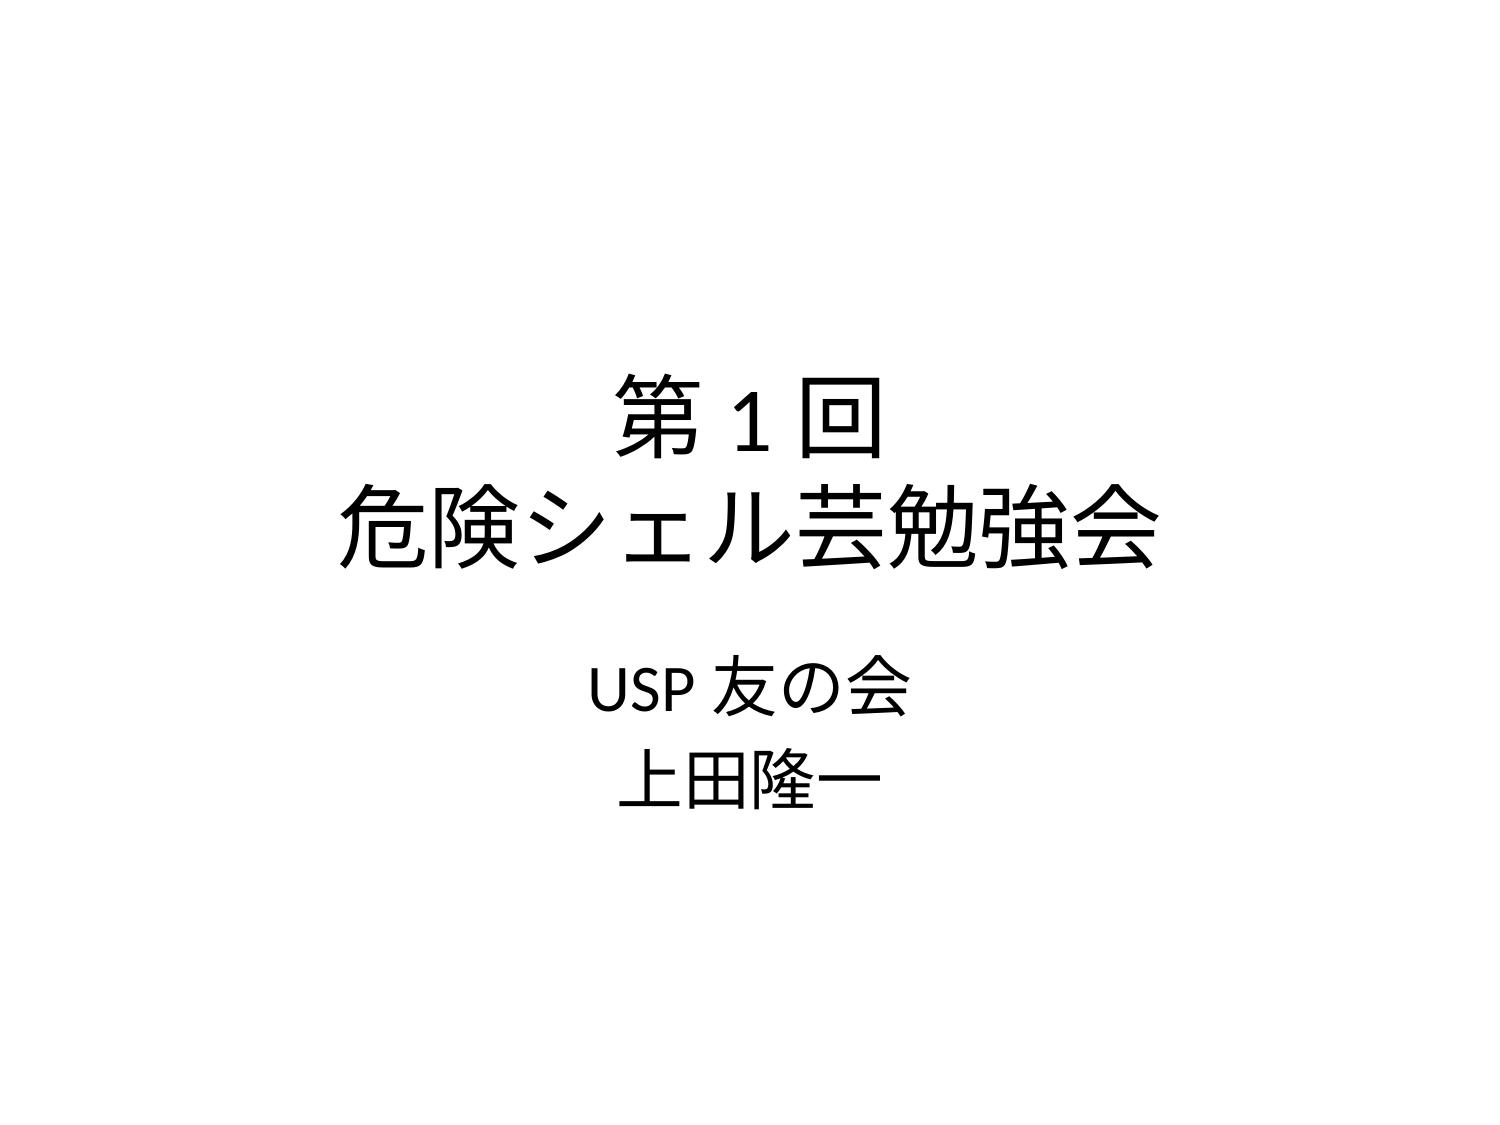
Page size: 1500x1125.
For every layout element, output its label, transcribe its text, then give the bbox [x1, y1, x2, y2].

subtitle USP友の会 上田隆一 [225, 637, 1275, 925]
title 第1回 危険シェル芸勉強会 [112, 349, 1388, 591]
